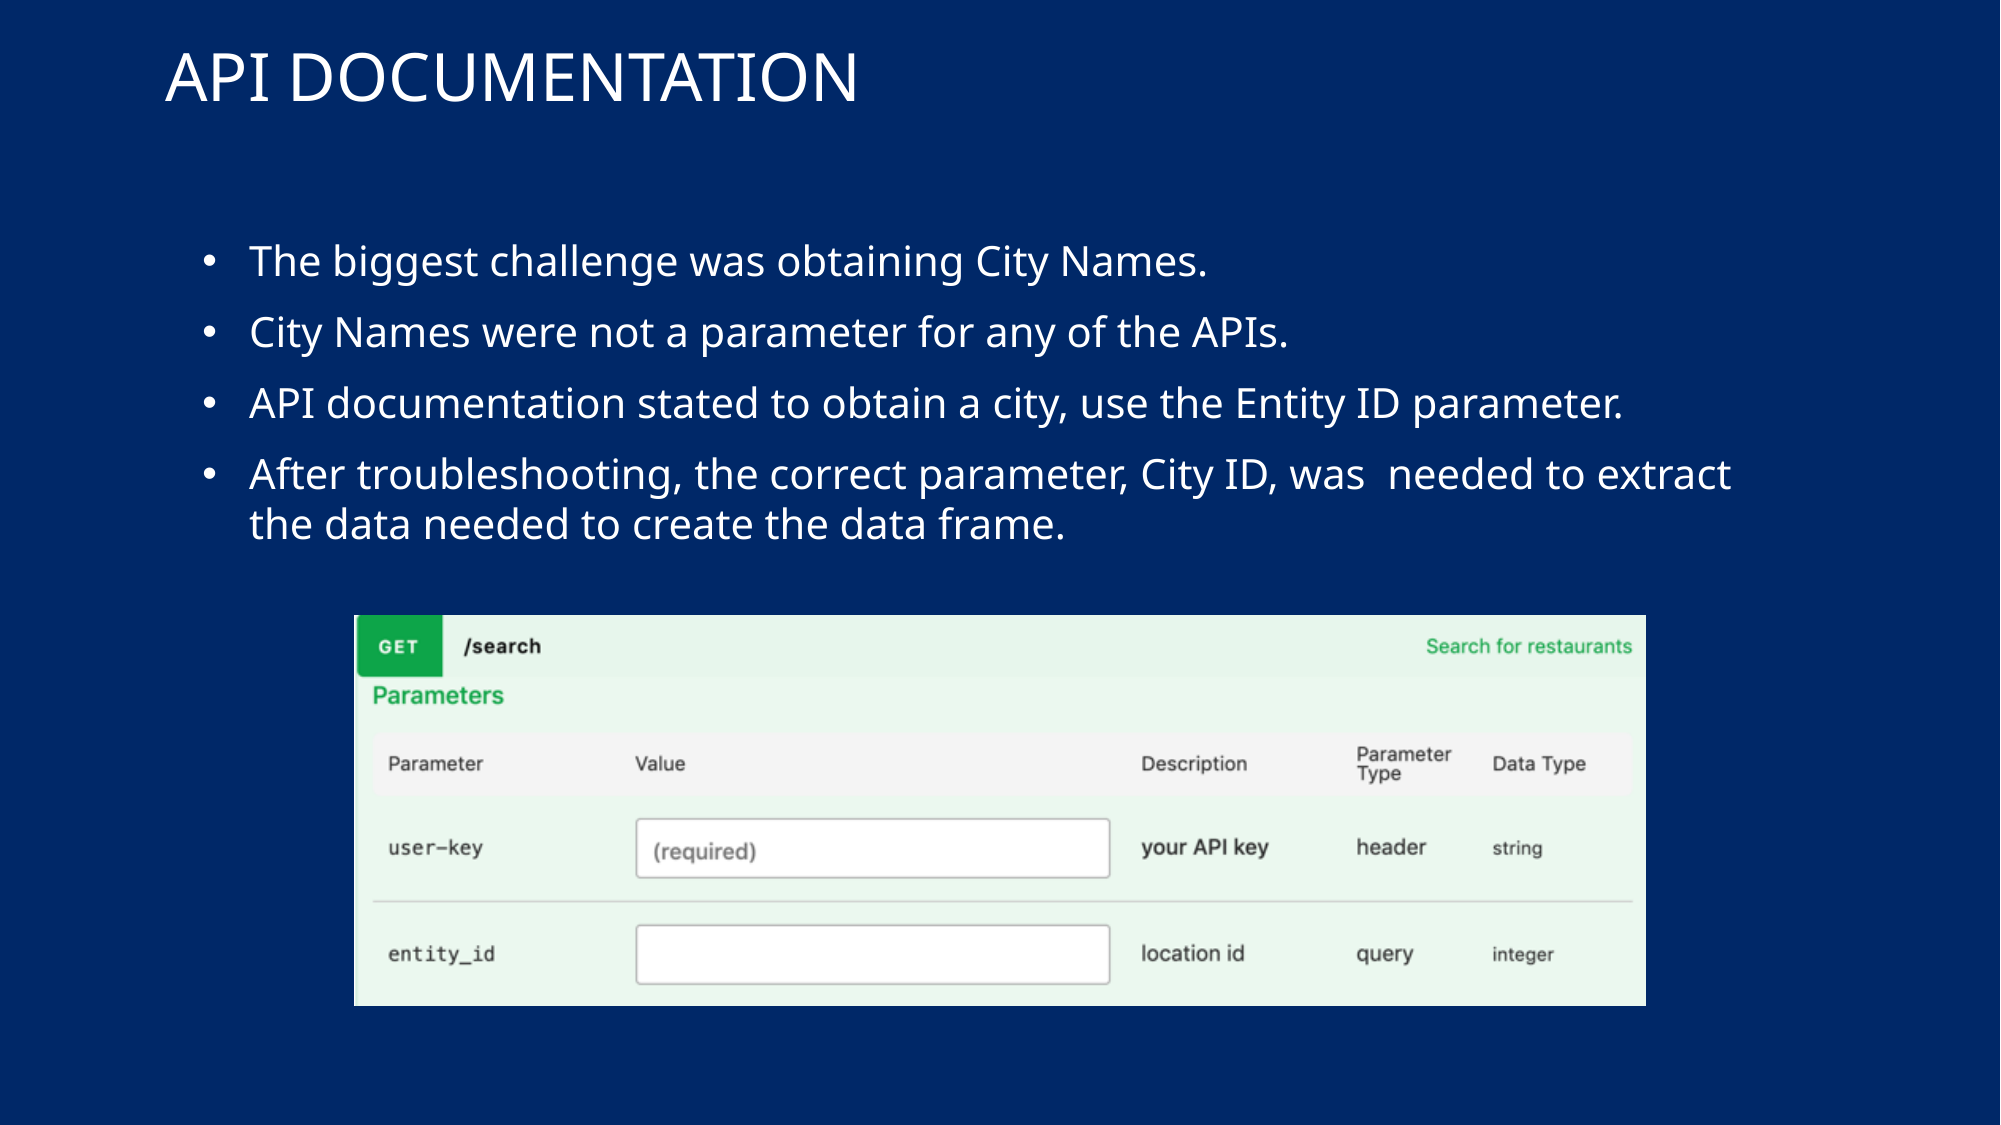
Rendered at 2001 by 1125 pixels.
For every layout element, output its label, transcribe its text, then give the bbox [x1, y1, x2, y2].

list The biggest challenge was obtaining City Names. City Names were not a parameter for any of the APIs. API documentation stated to obtain a city, use the Entity ID parameter. After troubleshooting, the correct parameter, City ID, was needed to extract the data needed to create the data frame. [187, 167, 1813, 616]
title API Documentation [0, 0, 1813, 150]
picture [353, 615, 1647, 1006]
